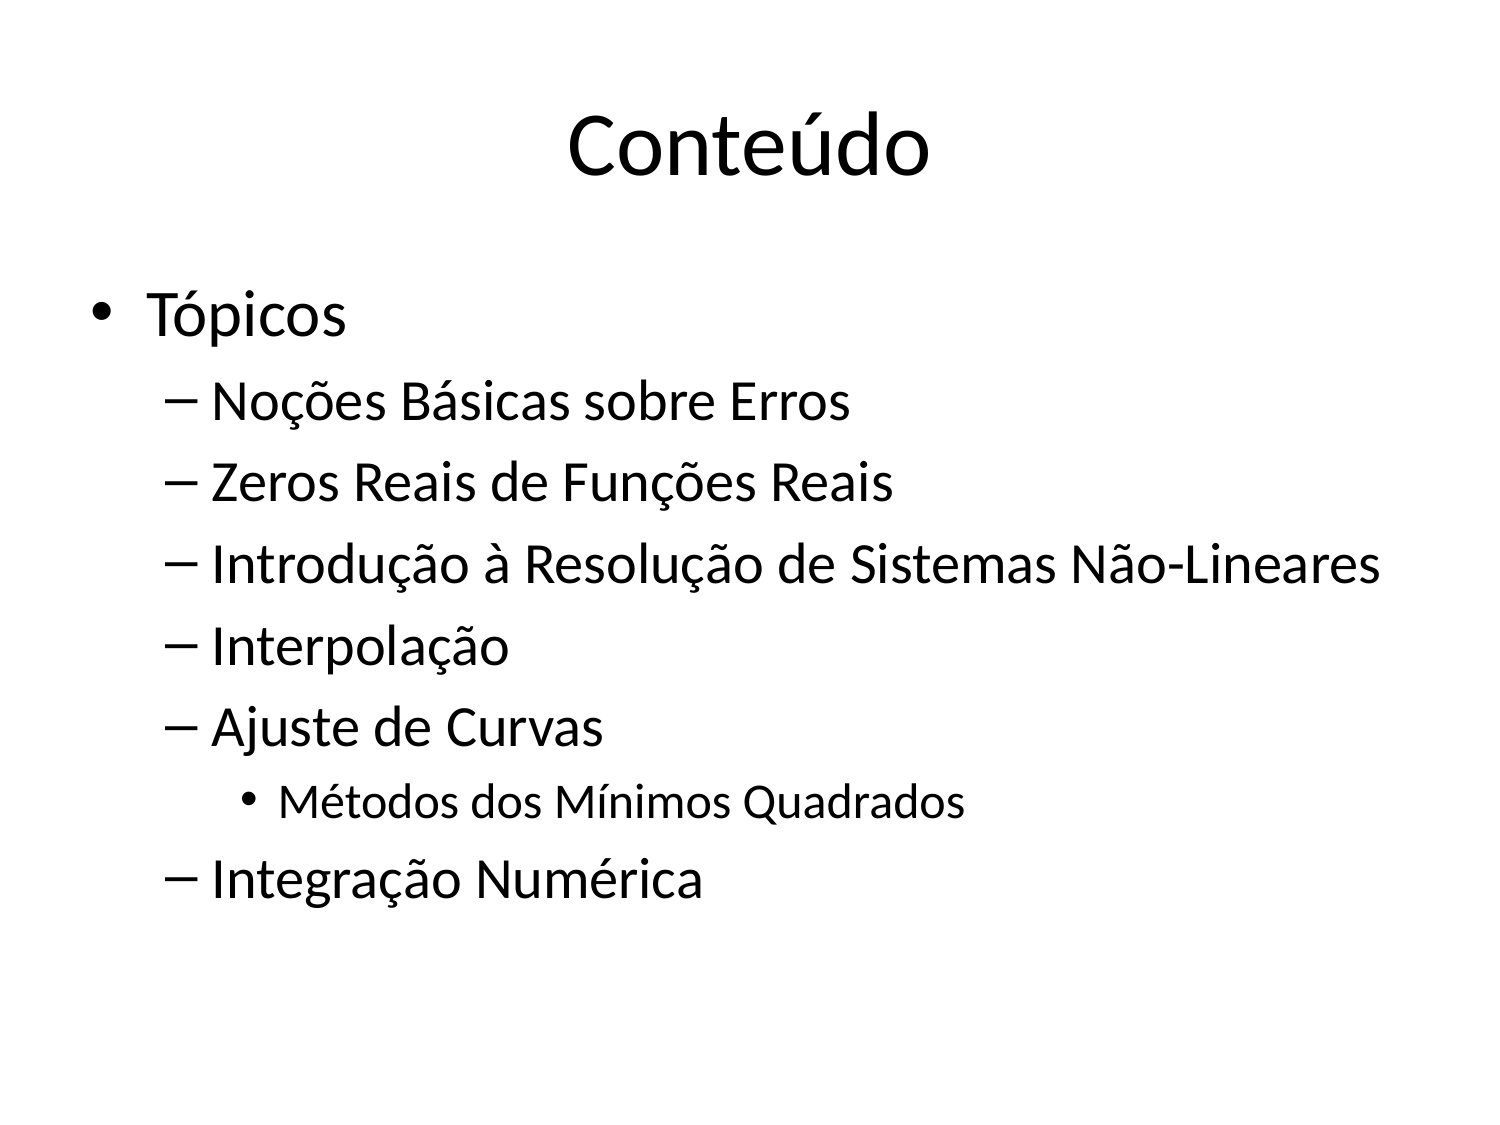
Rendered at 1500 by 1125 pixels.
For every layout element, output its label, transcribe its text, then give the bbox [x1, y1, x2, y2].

list Tópicos Noções Básicas sobre Erros Zeros Reais de Funções Reais Introdução à Resolução de Sistemas Não-Lineares Interpolação Ajuste de Curvas Métodos dos Mínimos Quadrados Integração Numérica [75, 262, 1425, 1005]
title Conteúdo [75, 45, 1425, 233]
